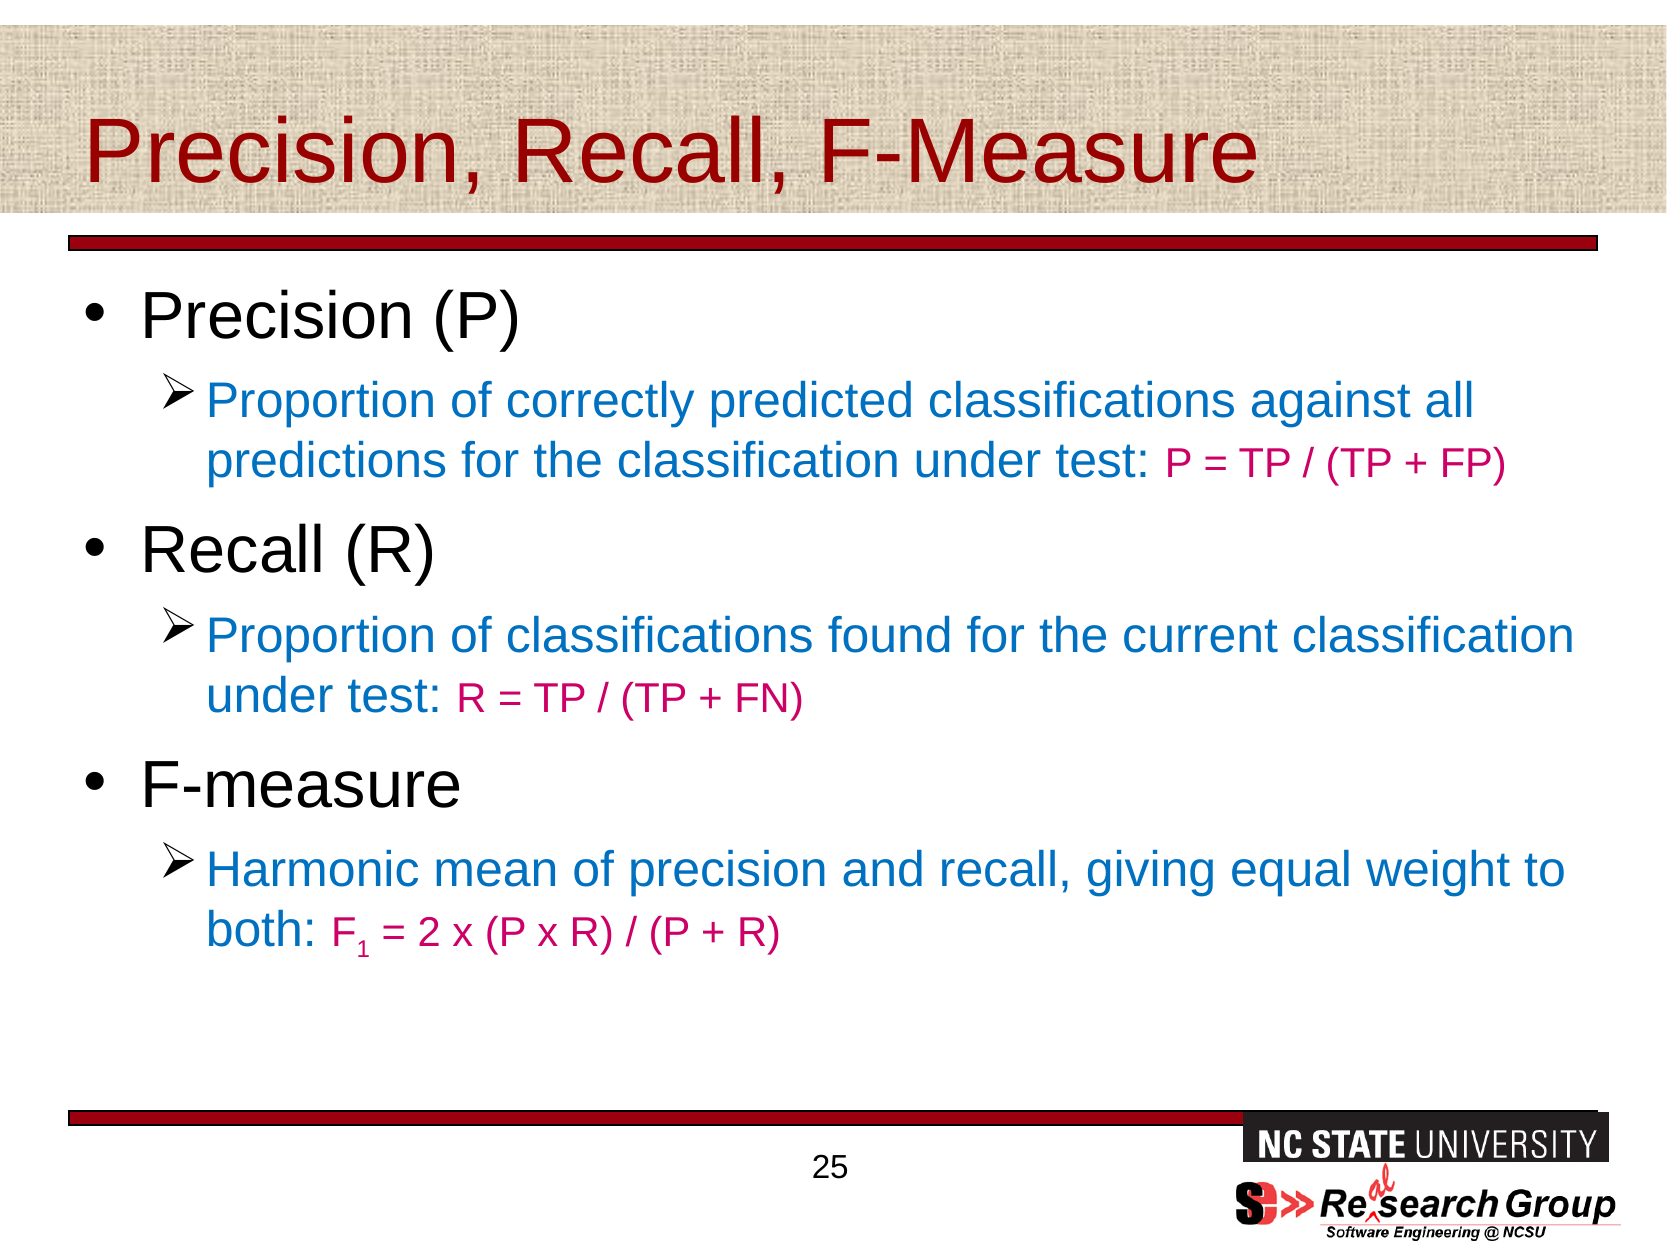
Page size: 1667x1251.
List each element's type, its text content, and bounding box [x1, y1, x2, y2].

picture [1231, 1112, 1621, 1247]
title Precision, Recall, F-Measure [69, 69, 1597, 222]
footer 25 [545, 1137, 1115, 1222]
list Precision (P) Proportion of correctly predicted classifications against all predictions for the classification under test: P = TP / (TP + FP) Recall (R) Proportion of classifications found for the current classification under test: R = TP / (TP + FN) F-measure Harmonic mean of precision and recall, giving equal weight to both: F1 = 2 x (P x R) / (P + R) [69, 263, 1597, 1089]
picture [0, 25, 1667, 213]
